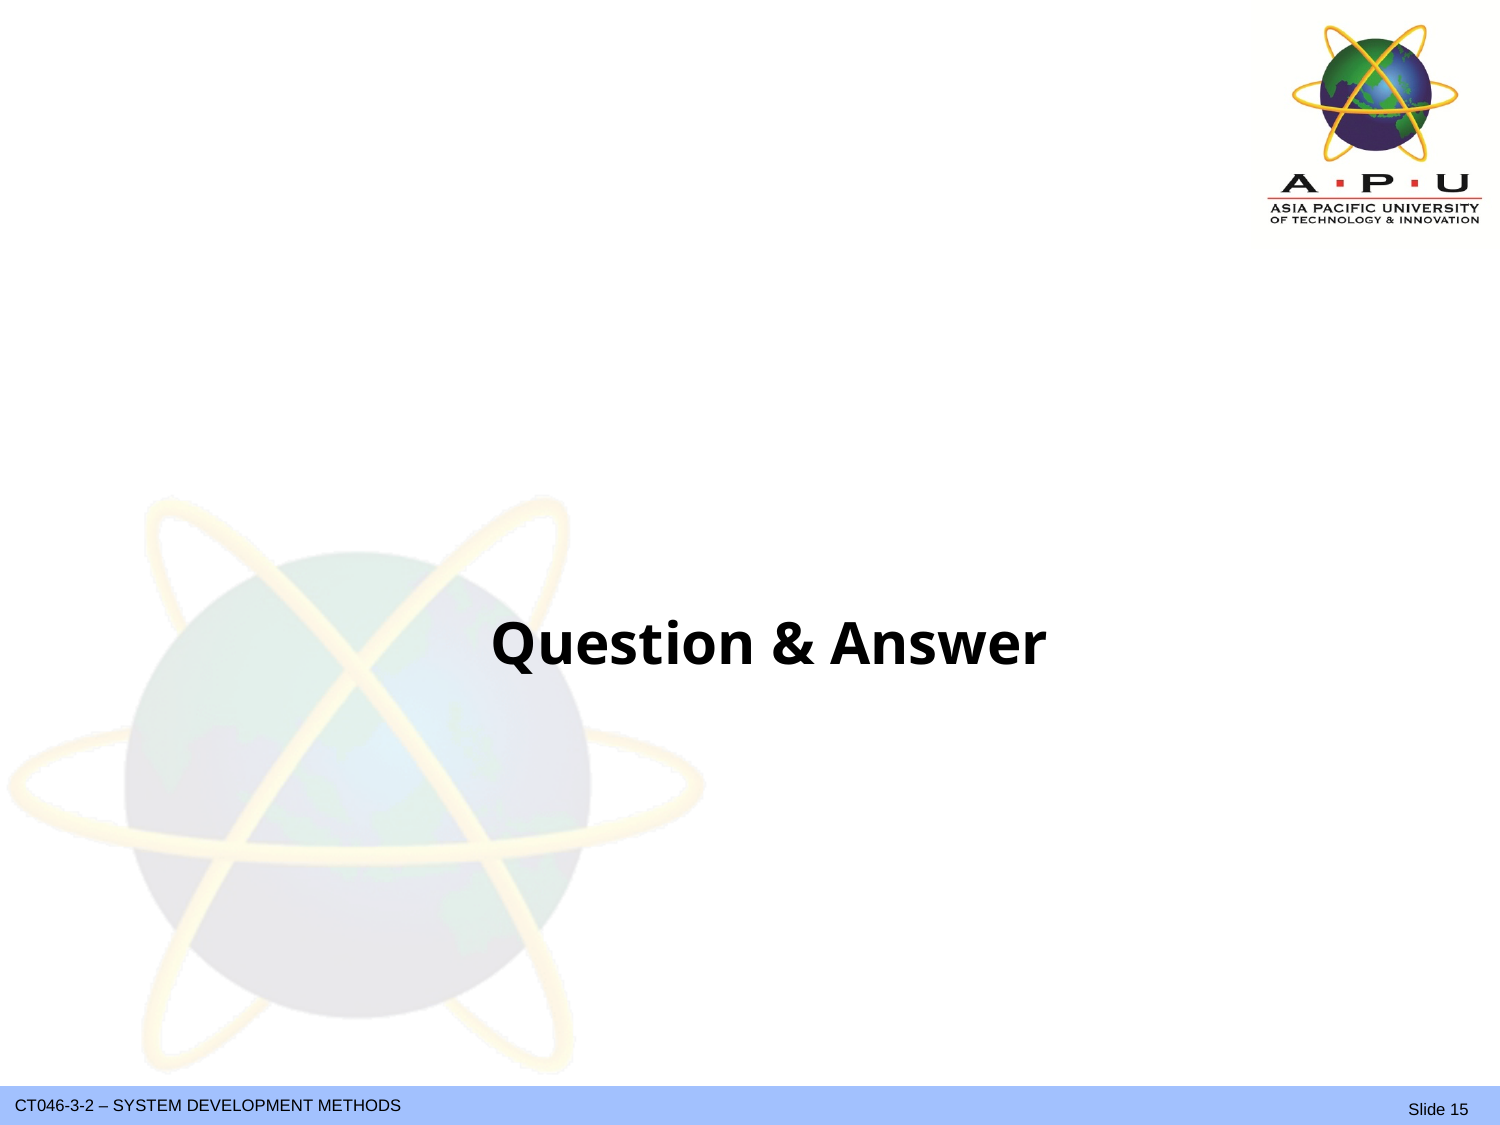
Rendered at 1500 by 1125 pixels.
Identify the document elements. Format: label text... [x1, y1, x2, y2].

title Question & Answer [191, 546, 1348, 735]
picture [1251, 0, 1500, 249]
